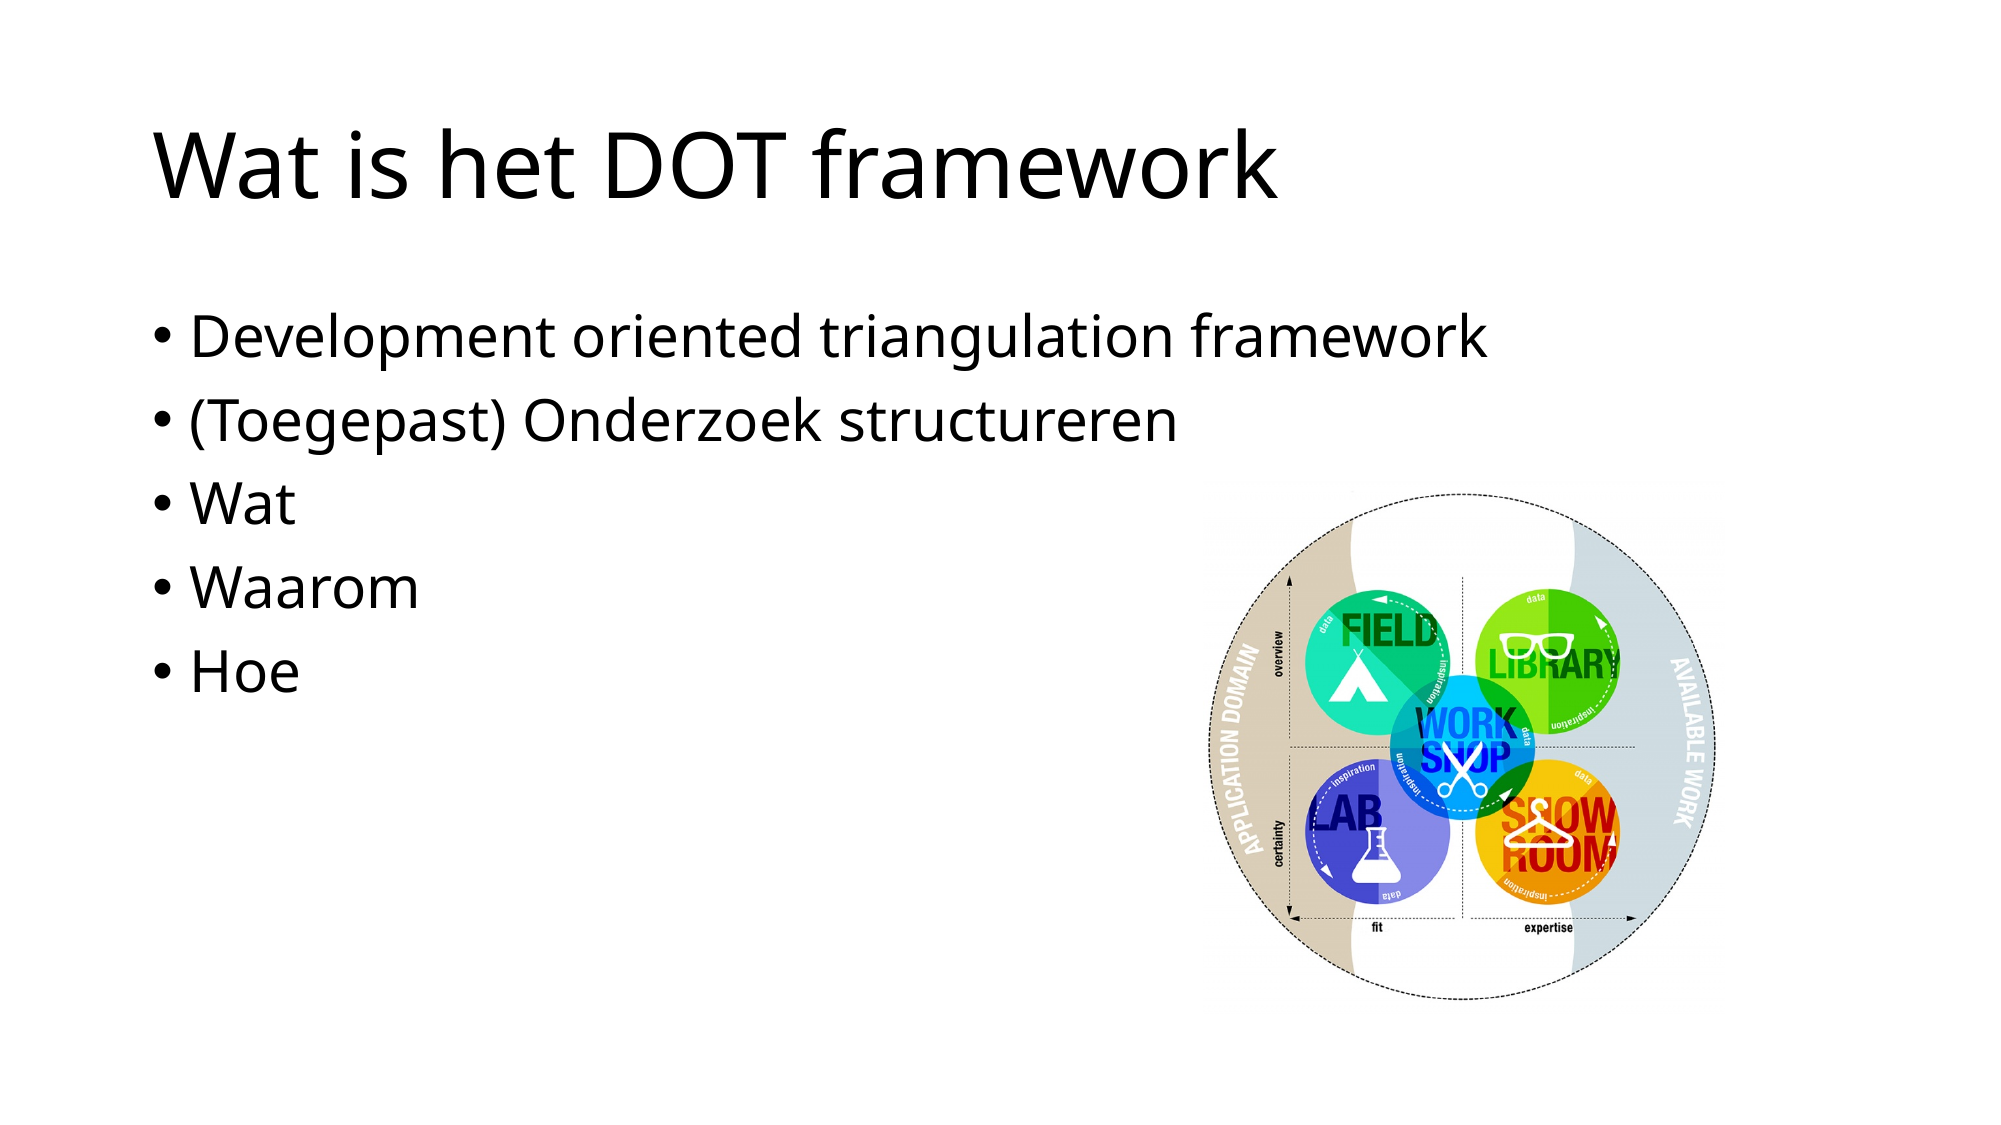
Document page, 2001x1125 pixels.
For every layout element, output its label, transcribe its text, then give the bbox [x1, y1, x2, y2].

list Development oriented triangulation framework (Toegepast) Onderzoek structureren Wat Waarom Hoe [137, 299, 1863, 1014]
title Wat is het DOT framework [137, 59, 1863, 278]
picture [1203, 481, 1726, 1014]
